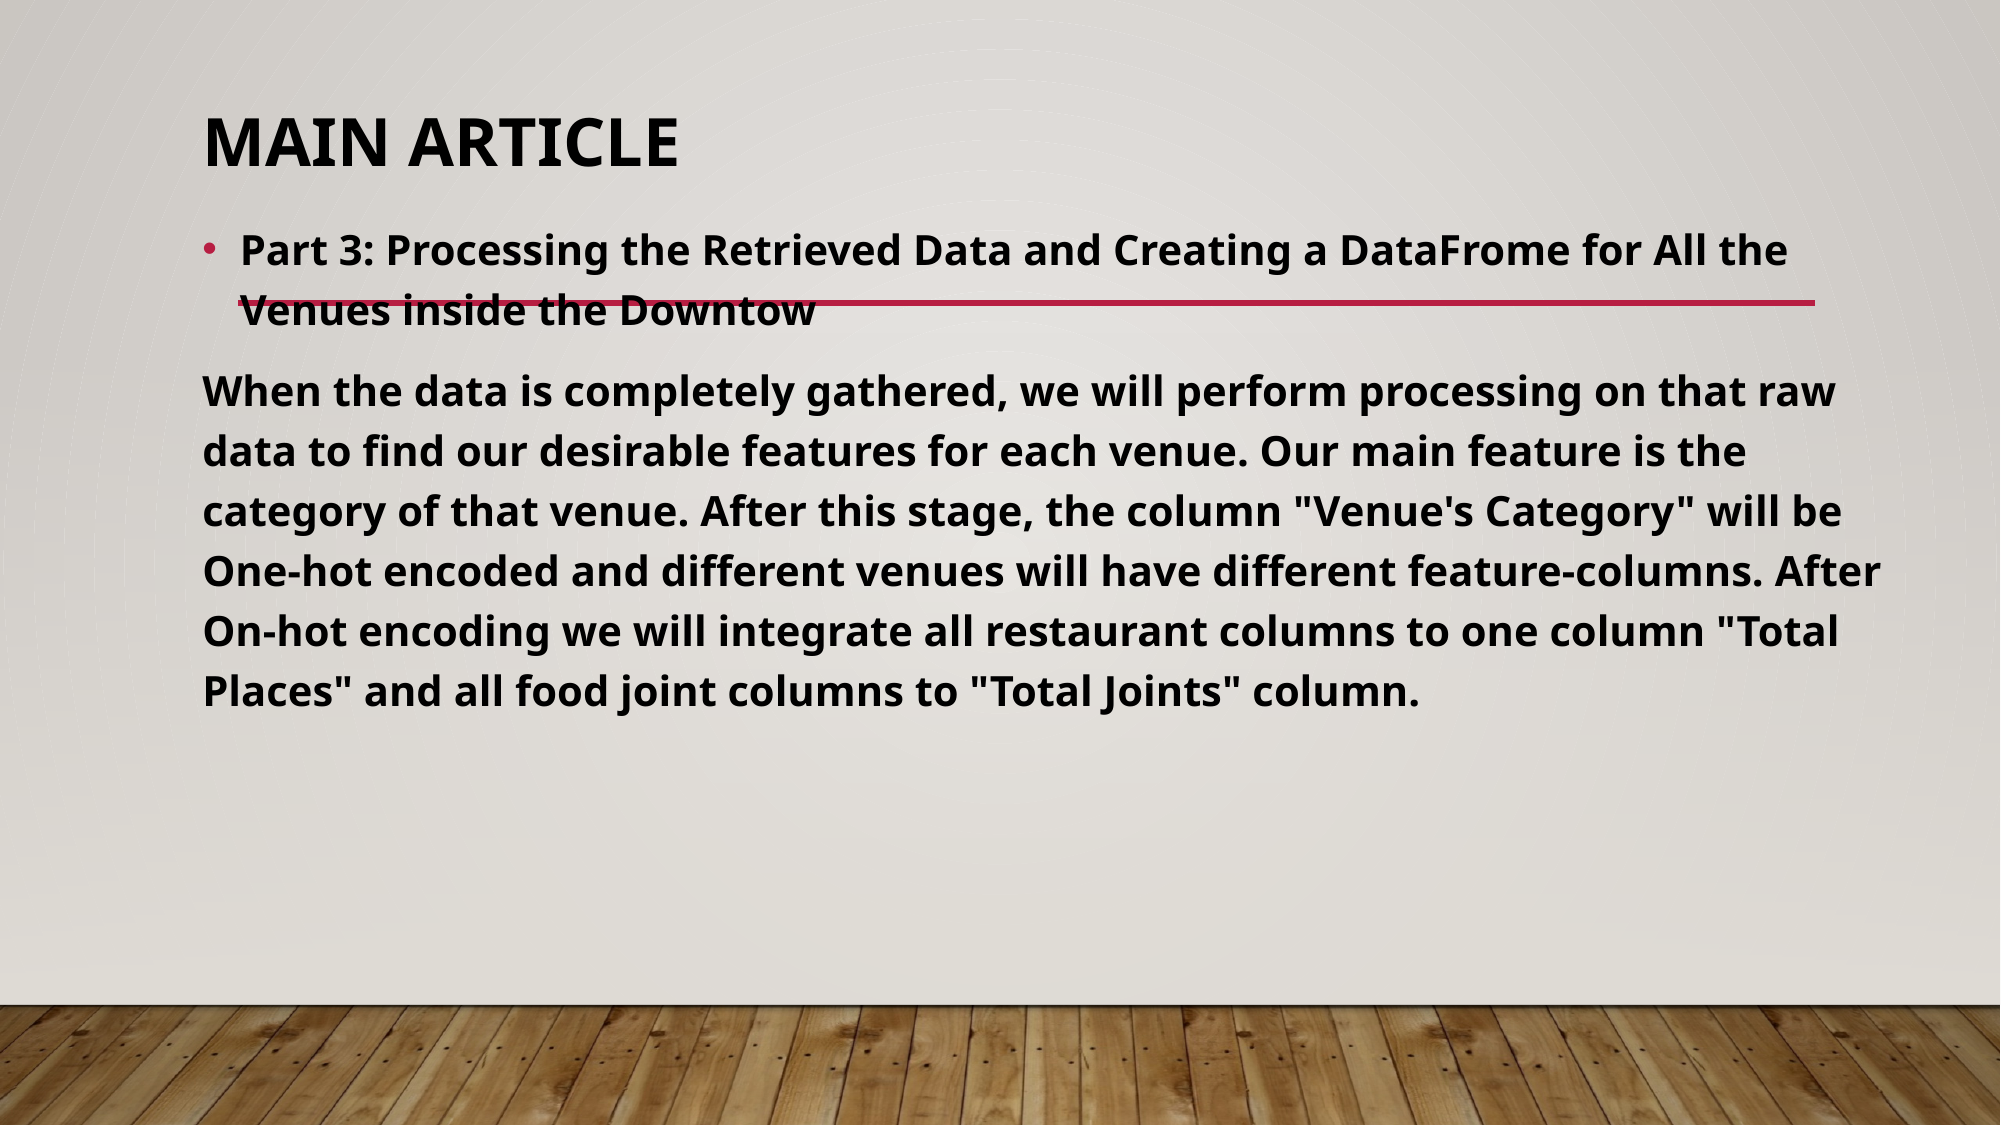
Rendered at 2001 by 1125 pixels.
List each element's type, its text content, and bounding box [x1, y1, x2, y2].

list Part 3: Processing the Retrieved Data and Creating a DataFrome for All the Venues inside the Downtow When the data is completely gathered, we will perform processing on that raw data to find our desirable features for each venue. Our main feature is the category of that venue. After this stage, the column "Venue's Category" will be One-hot encoded and different venues will have different feature-columns. After On-hot encoding we will integrate all restaurant columns to one column "Total Places" and all food joint columns to "Total Joints" column. [187, 205, 1903, 950]
title Main Article [187, 101, 1813, 205]
picture [0, 1005, 2000, 1125]
